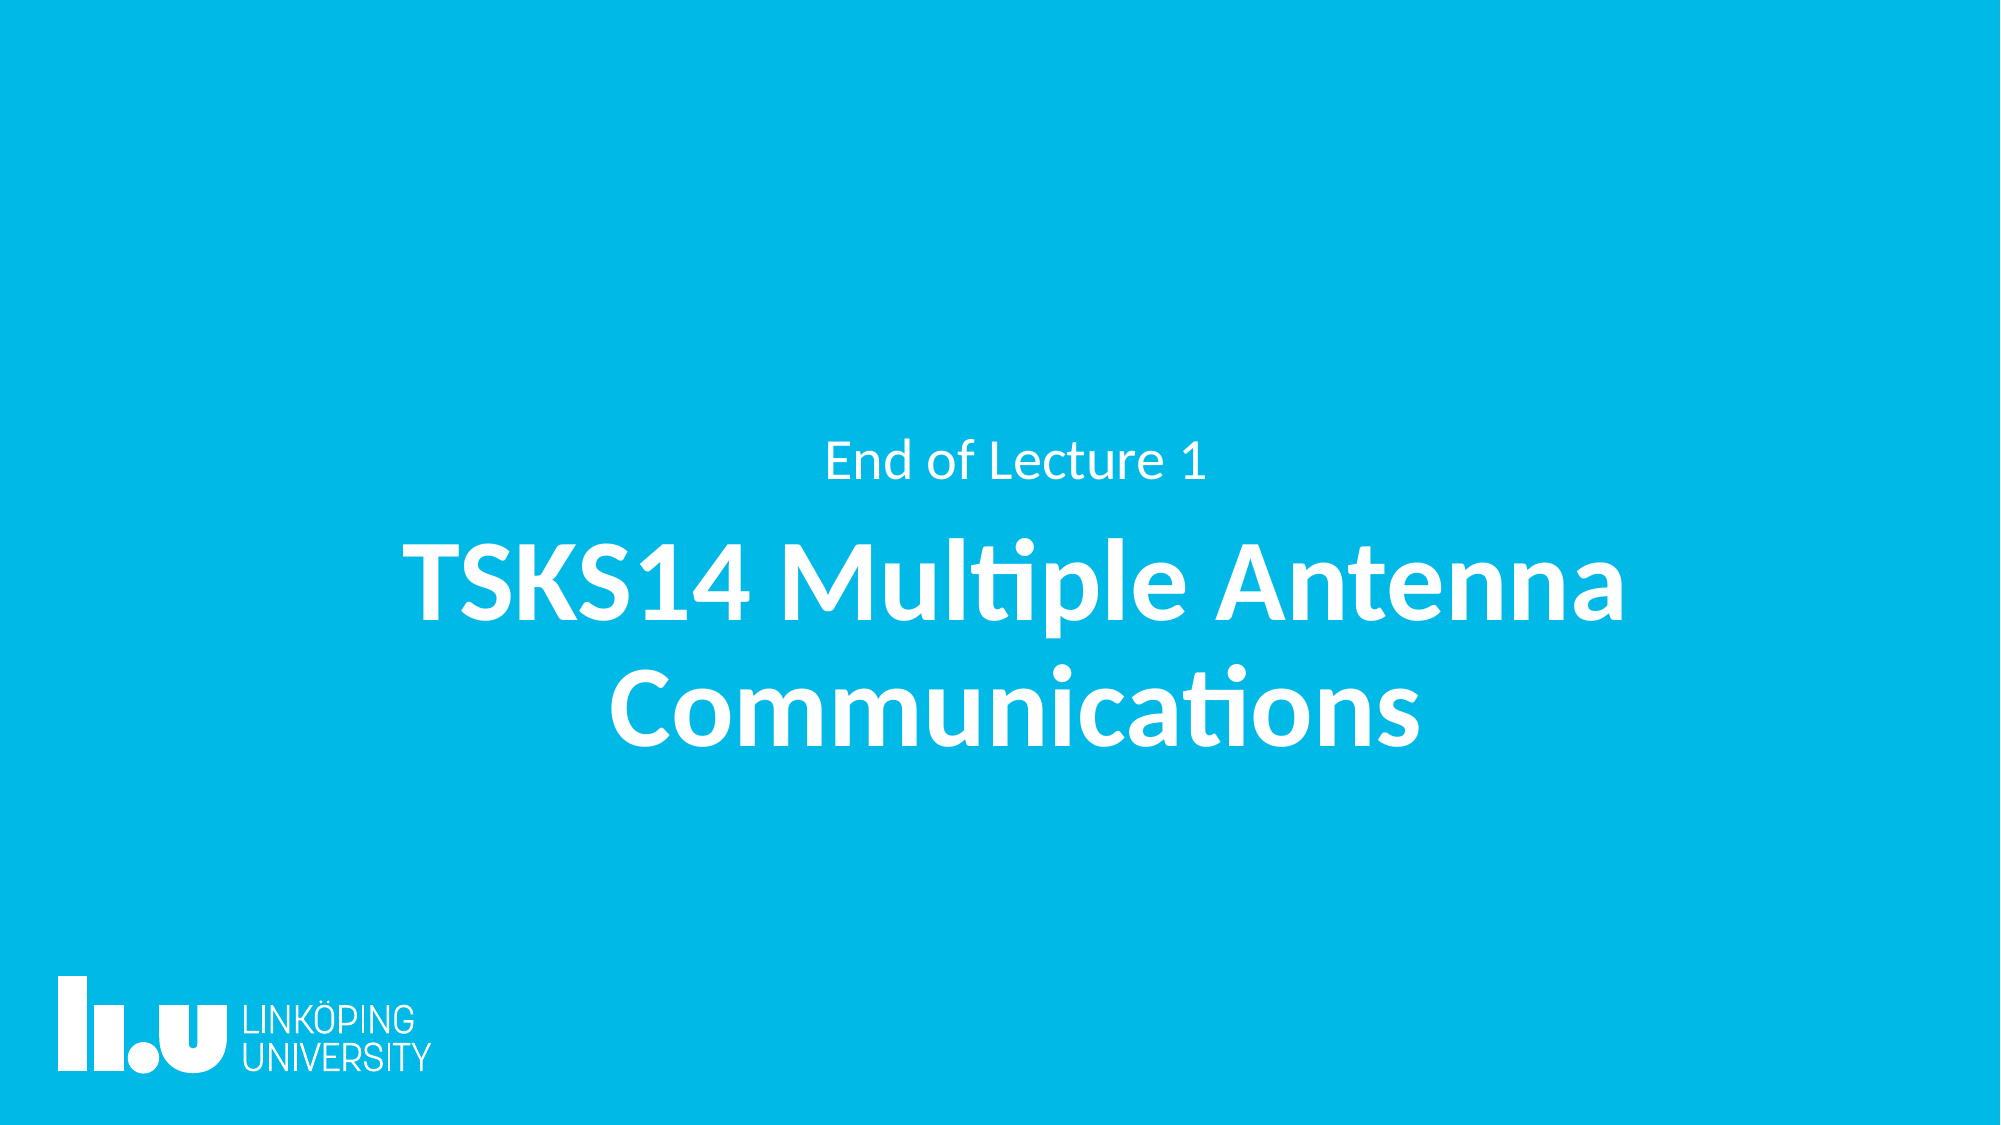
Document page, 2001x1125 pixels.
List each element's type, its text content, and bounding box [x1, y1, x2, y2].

picture [675, 689, 730, 746]
picture [930, 690, 978, 746]
picture [1228, 665, 1245, 681]
picture [1081, 689, 1123, 746]
picture [741, 689, 821, 745]
picture [1254, 689, 1309, 746]
picture [1184, 673, 1243, 746]
picture [1321, 689, 1369, 745]
list TSKS14 Multiple Antenna Communications [288, 511, 1744, 652]
picture [1054, 665, 1071, 681]
picture [1379, 689, 1418, 746]
picture [612, 670, 668, 746]
picture [994, 689, 1042, 745]
picture [1056, 690, 1069, 745]
list End of Lecture 1 [288, 297, 1744, 500]
picture [1130, 689, 1176, 746]
picture [836, 689, 916, 745]
